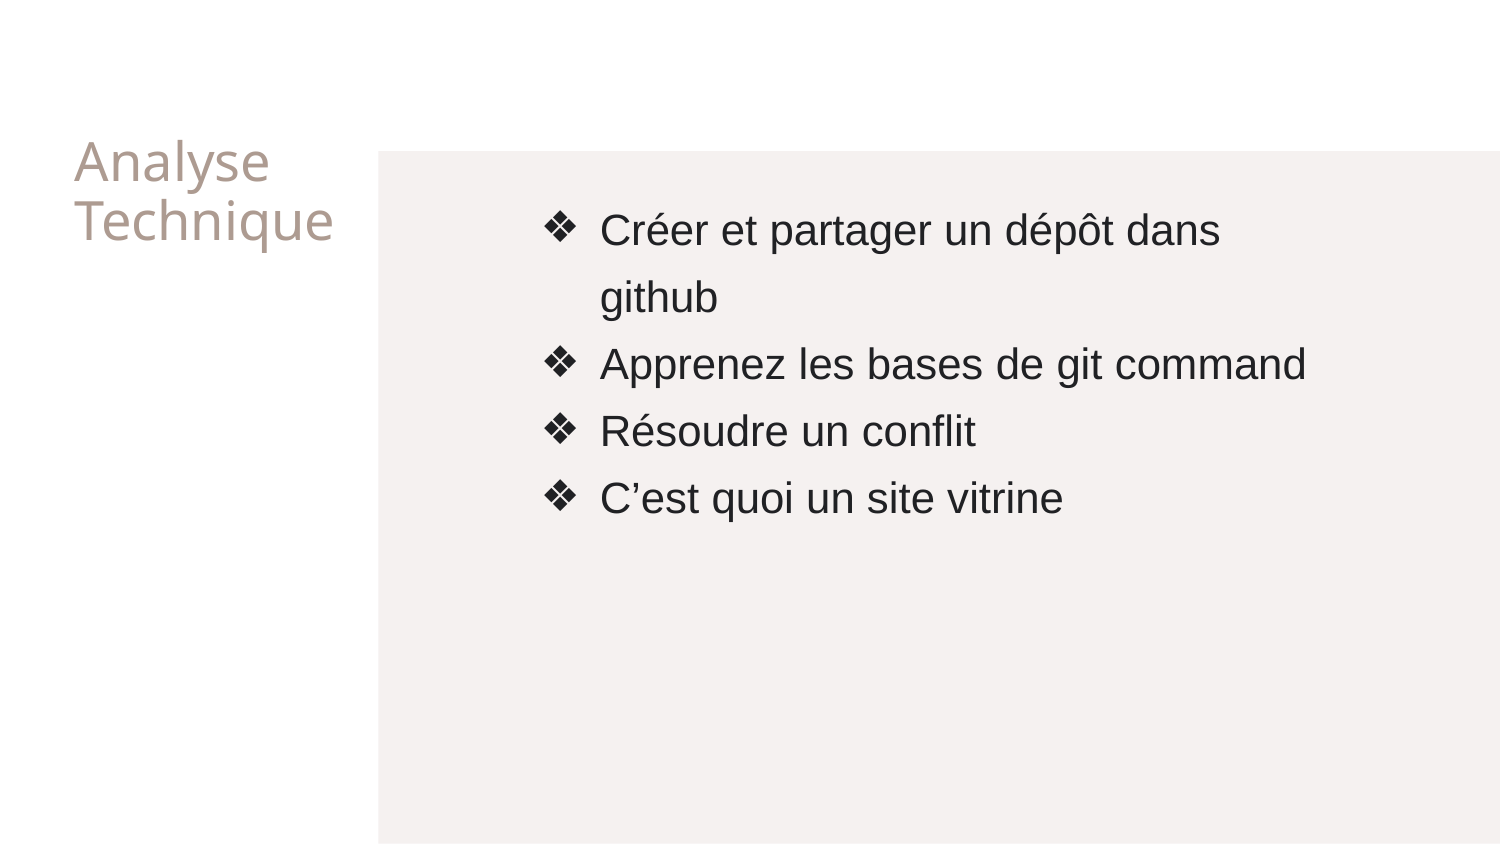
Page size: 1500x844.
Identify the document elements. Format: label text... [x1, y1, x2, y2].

title Analyse Technique [74, 135, 342, 769]
list Créer et partager un dépôt dans github Apprenez les bases de git command Résoudre un conflit C’est quoi un site vitrine [524, 186, 1320, 769]
